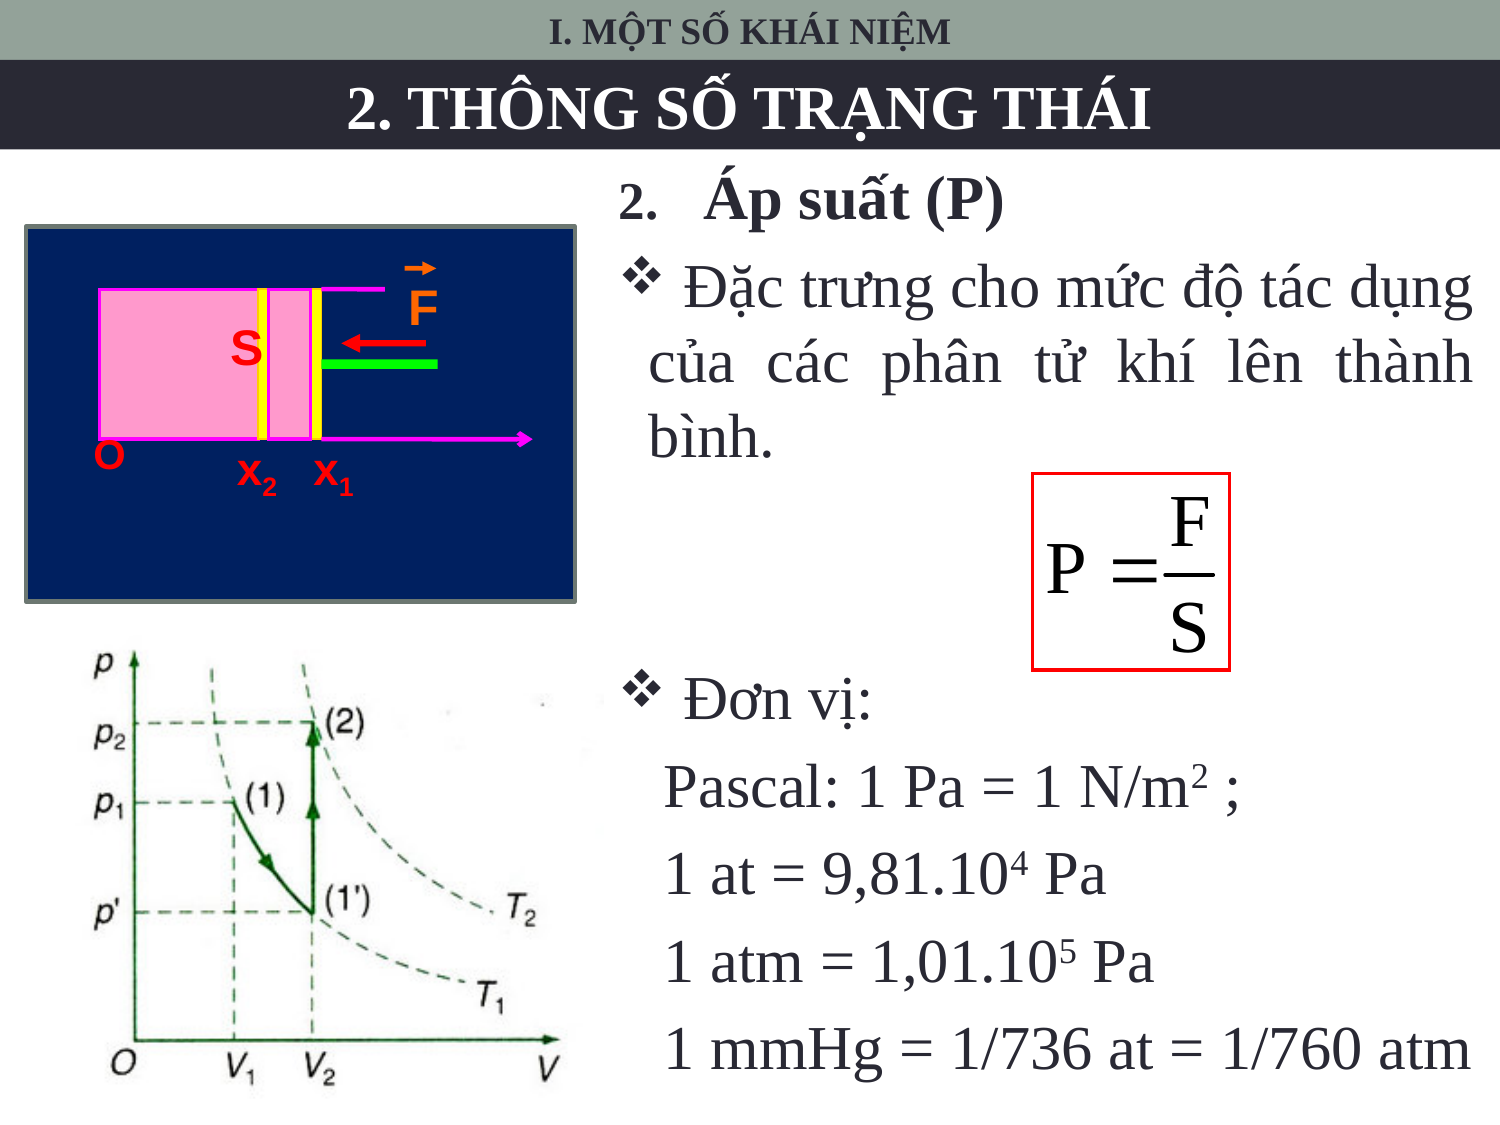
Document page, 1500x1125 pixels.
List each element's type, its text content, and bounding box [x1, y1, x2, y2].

text_box I. MỘT SỐ KHÁI NIỆM [0, 0, 1500, 59]
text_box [1034, 474, 1229, 669]
text_box 2. THÔNG SỐ TRẠNG THÁI [0, 59, 1500, 150]
picture [62, 607, 605, 1109]
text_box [25, 226, 576, 602]
list Áp suất (P) Đặc trưng cho mức độ tác dụng của các phân tử khí lên thành bình. Đơn vị: Pascal: 1 Pa = 1 N/m2 ; 1 at = 9,81.104 Pa 1 atm = 1,01.105 Pa 1 mmHg = 1/736 at = 1/760 atm [604, 149, 1490, 1113]
